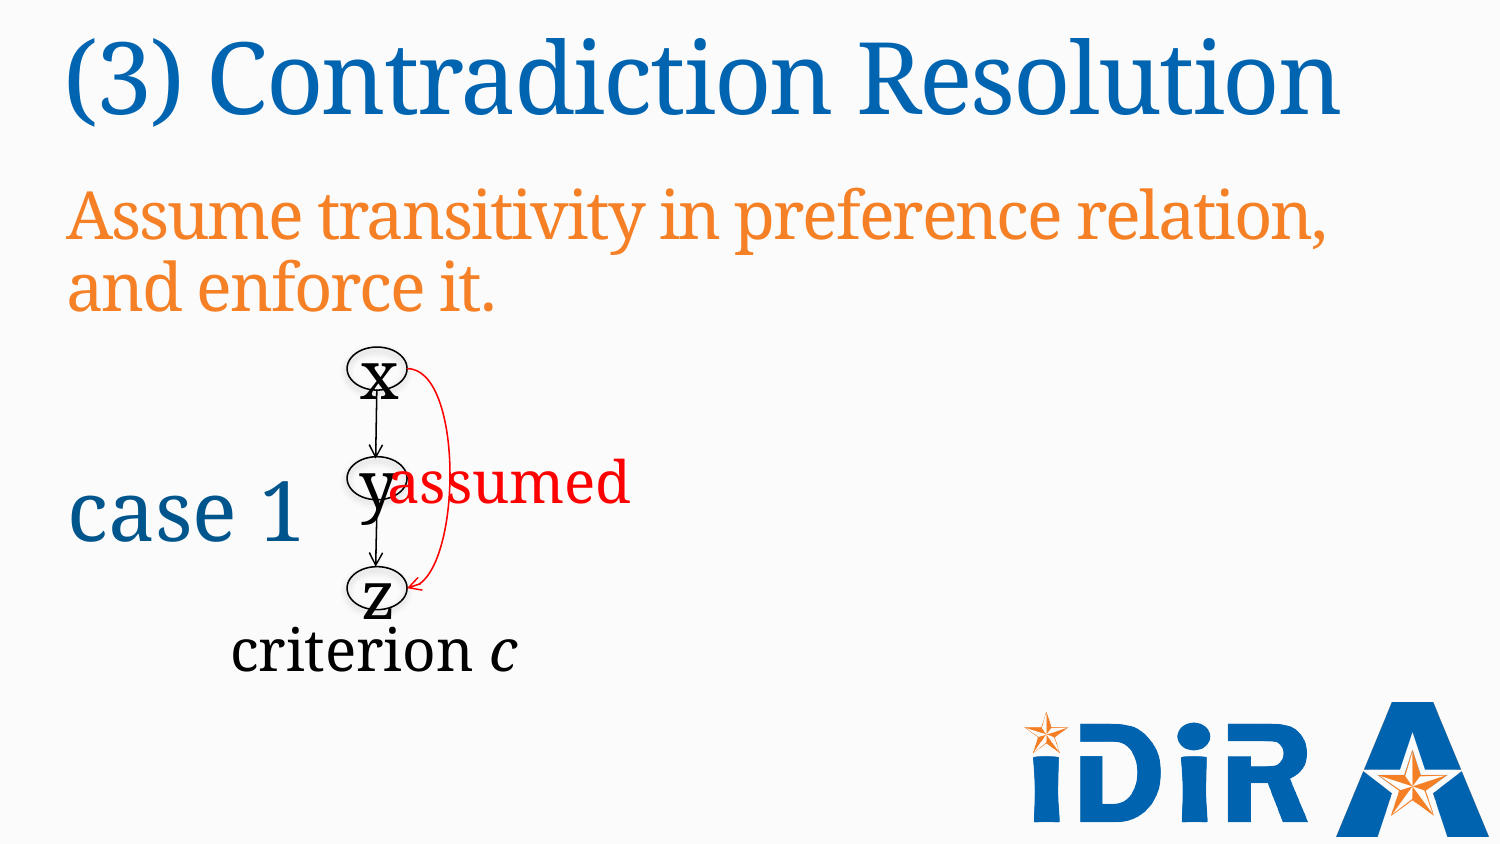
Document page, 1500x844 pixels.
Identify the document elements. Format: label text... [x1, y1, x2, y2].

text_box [261, 332, 608, 685]
text_box case 1 [67, 458, 256, 559]
list Assume transitivity in preference relation, and enforce it. [66, 182, 1439, 255]
title (3) Contradiction Resolution [63, 28, 1436, 138]
picture [1336, 702, 1489, 837]
picture [1022, 709, 1314, 830]
